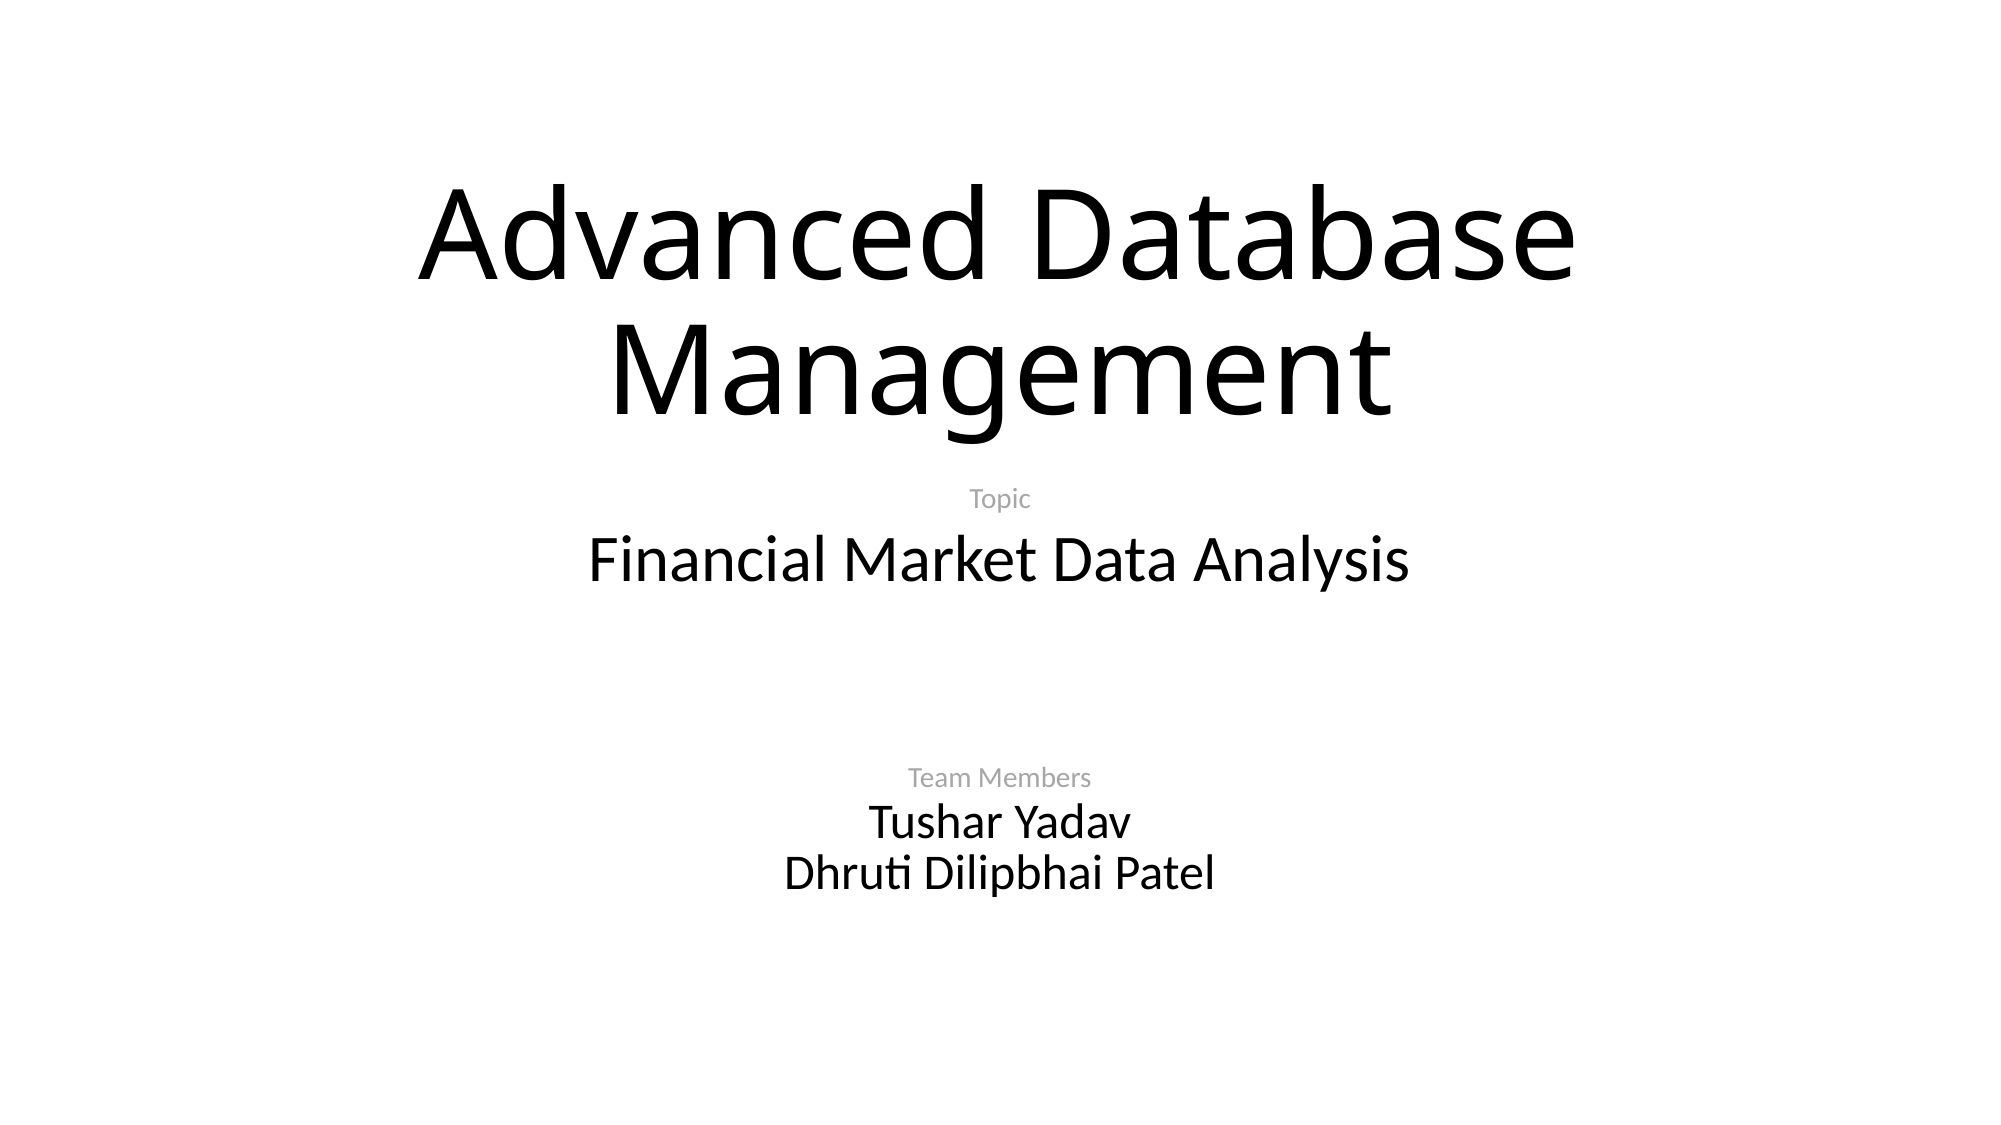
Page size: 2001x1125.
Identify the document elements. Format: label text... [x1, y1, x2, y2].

title Advanced Database Management [0, 57, 2000, 449]
subtitle Team Members Tushar Yadav Dhruti Dilipbhai Patel [0, 754, 2000, 1027]
text_box Topic Financial Market Data Analysis [0, 472, 2000, 602]
